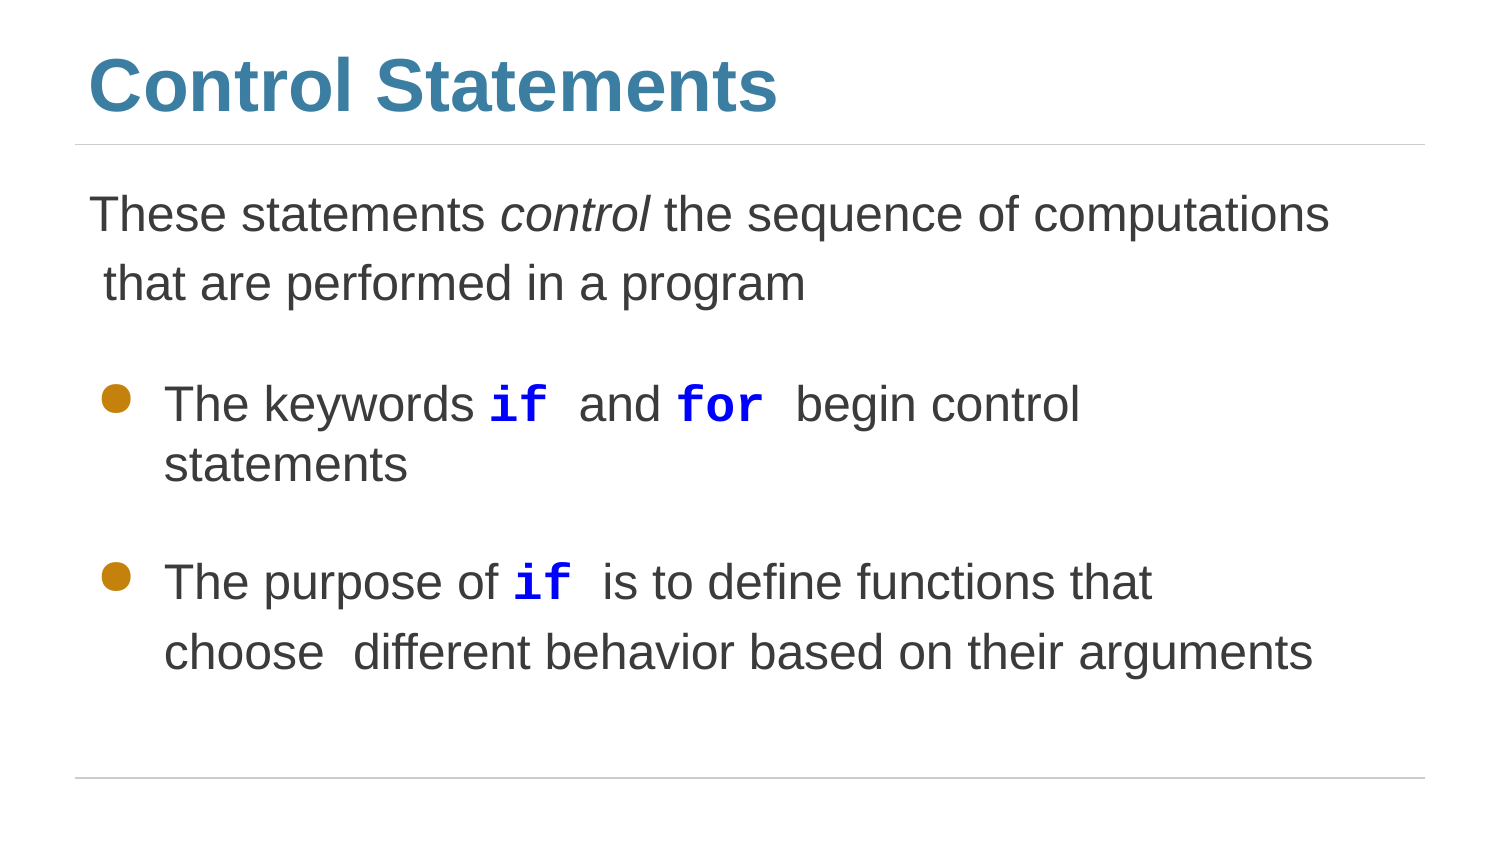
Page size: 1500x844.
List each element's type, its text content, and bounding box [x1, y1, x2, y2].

text_box These statements control the sequence of computations that are performed in a program The keywords if and for begin control statements The purpose of if is to define functions that choose different behavior based on their arguments [86, 169, 1334, 757]
title Control Statements [86, 34, 782, 178]
